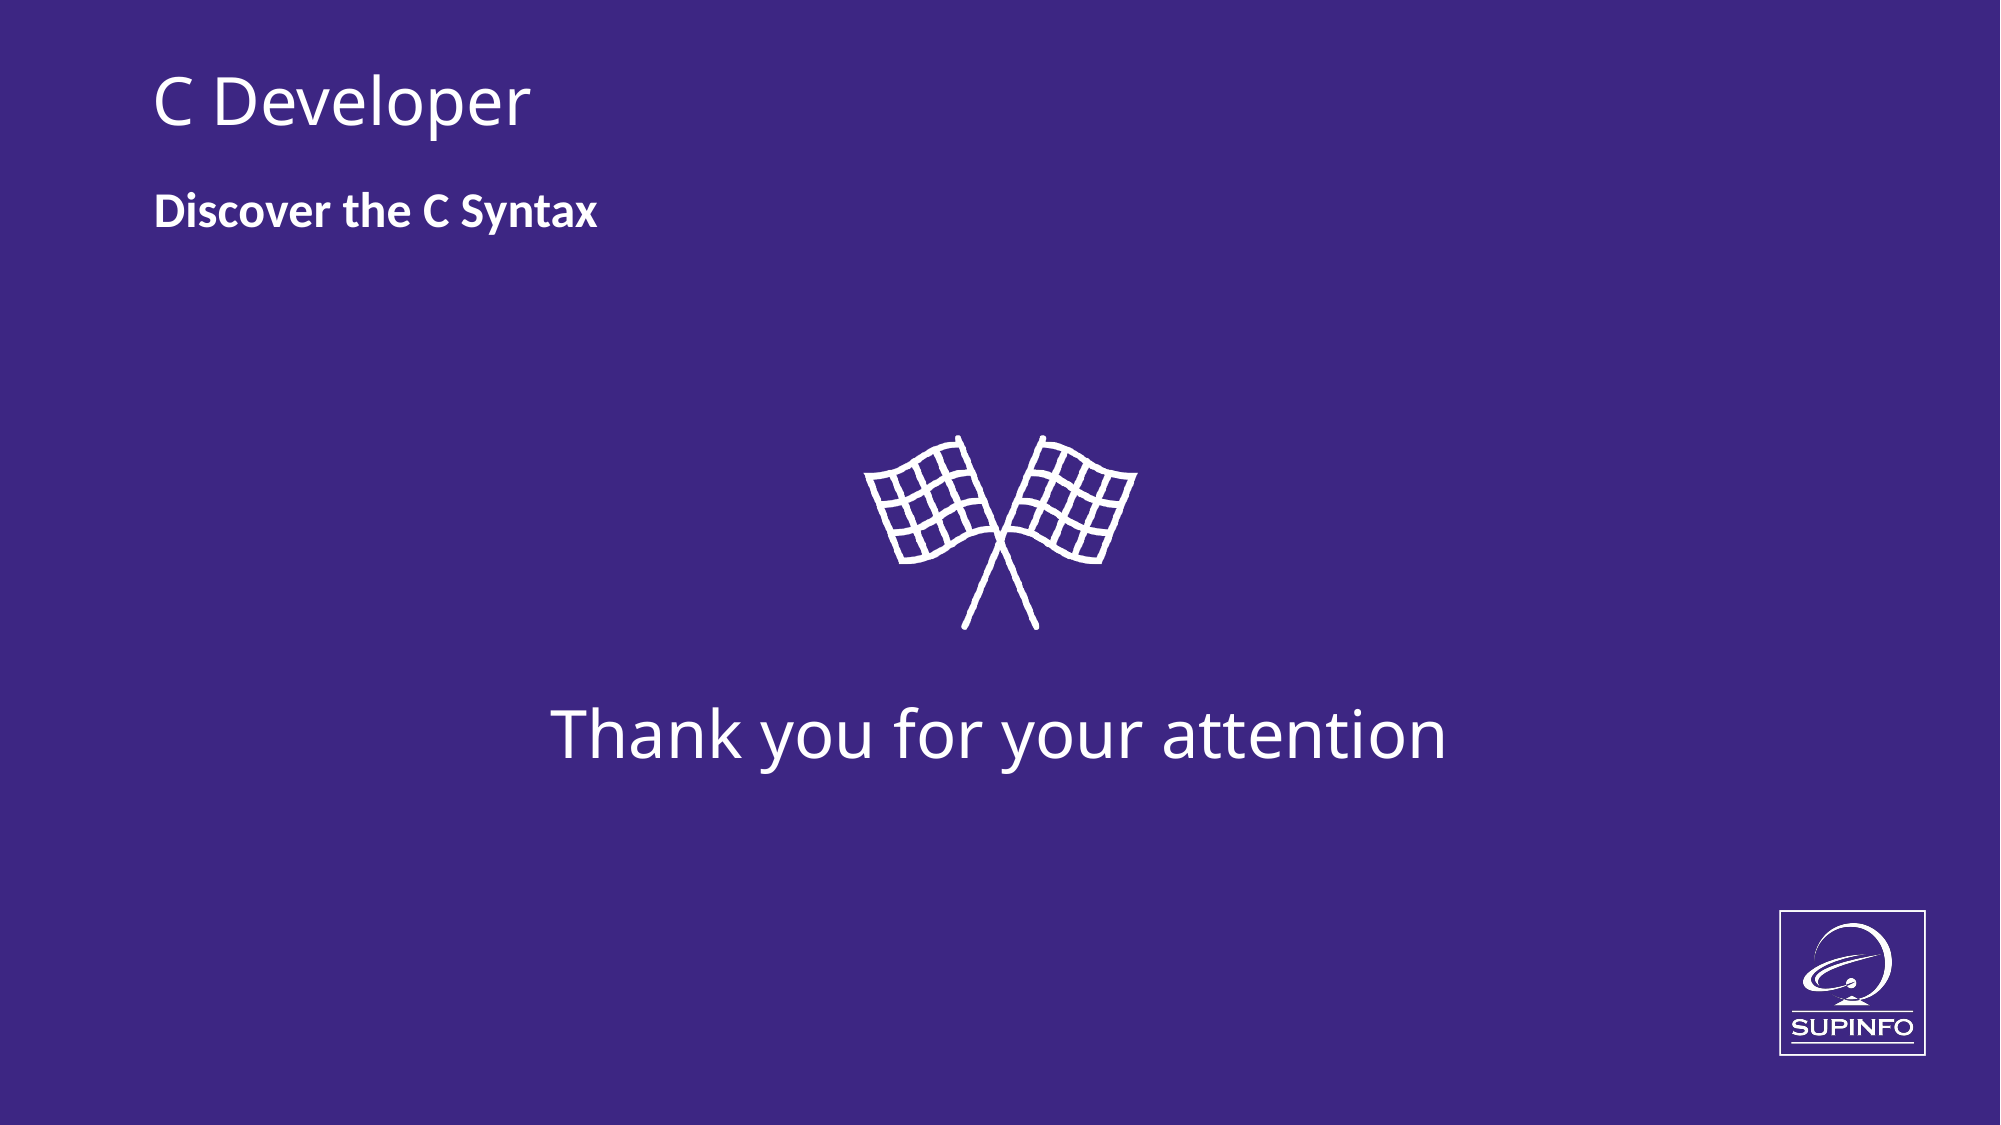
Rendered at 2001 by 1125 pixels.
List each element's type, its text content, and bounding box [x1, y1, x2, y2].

picture [1763, 894, 1942, 1072]
subtitle Thank you for your attention [249, 693, 1750, 965]
text_box C Developer [137, 59, 1863, 155]
picture [837, 368, 1163, 694]
text_box Discover the C Syntax [139, 170, 1895, 246]
